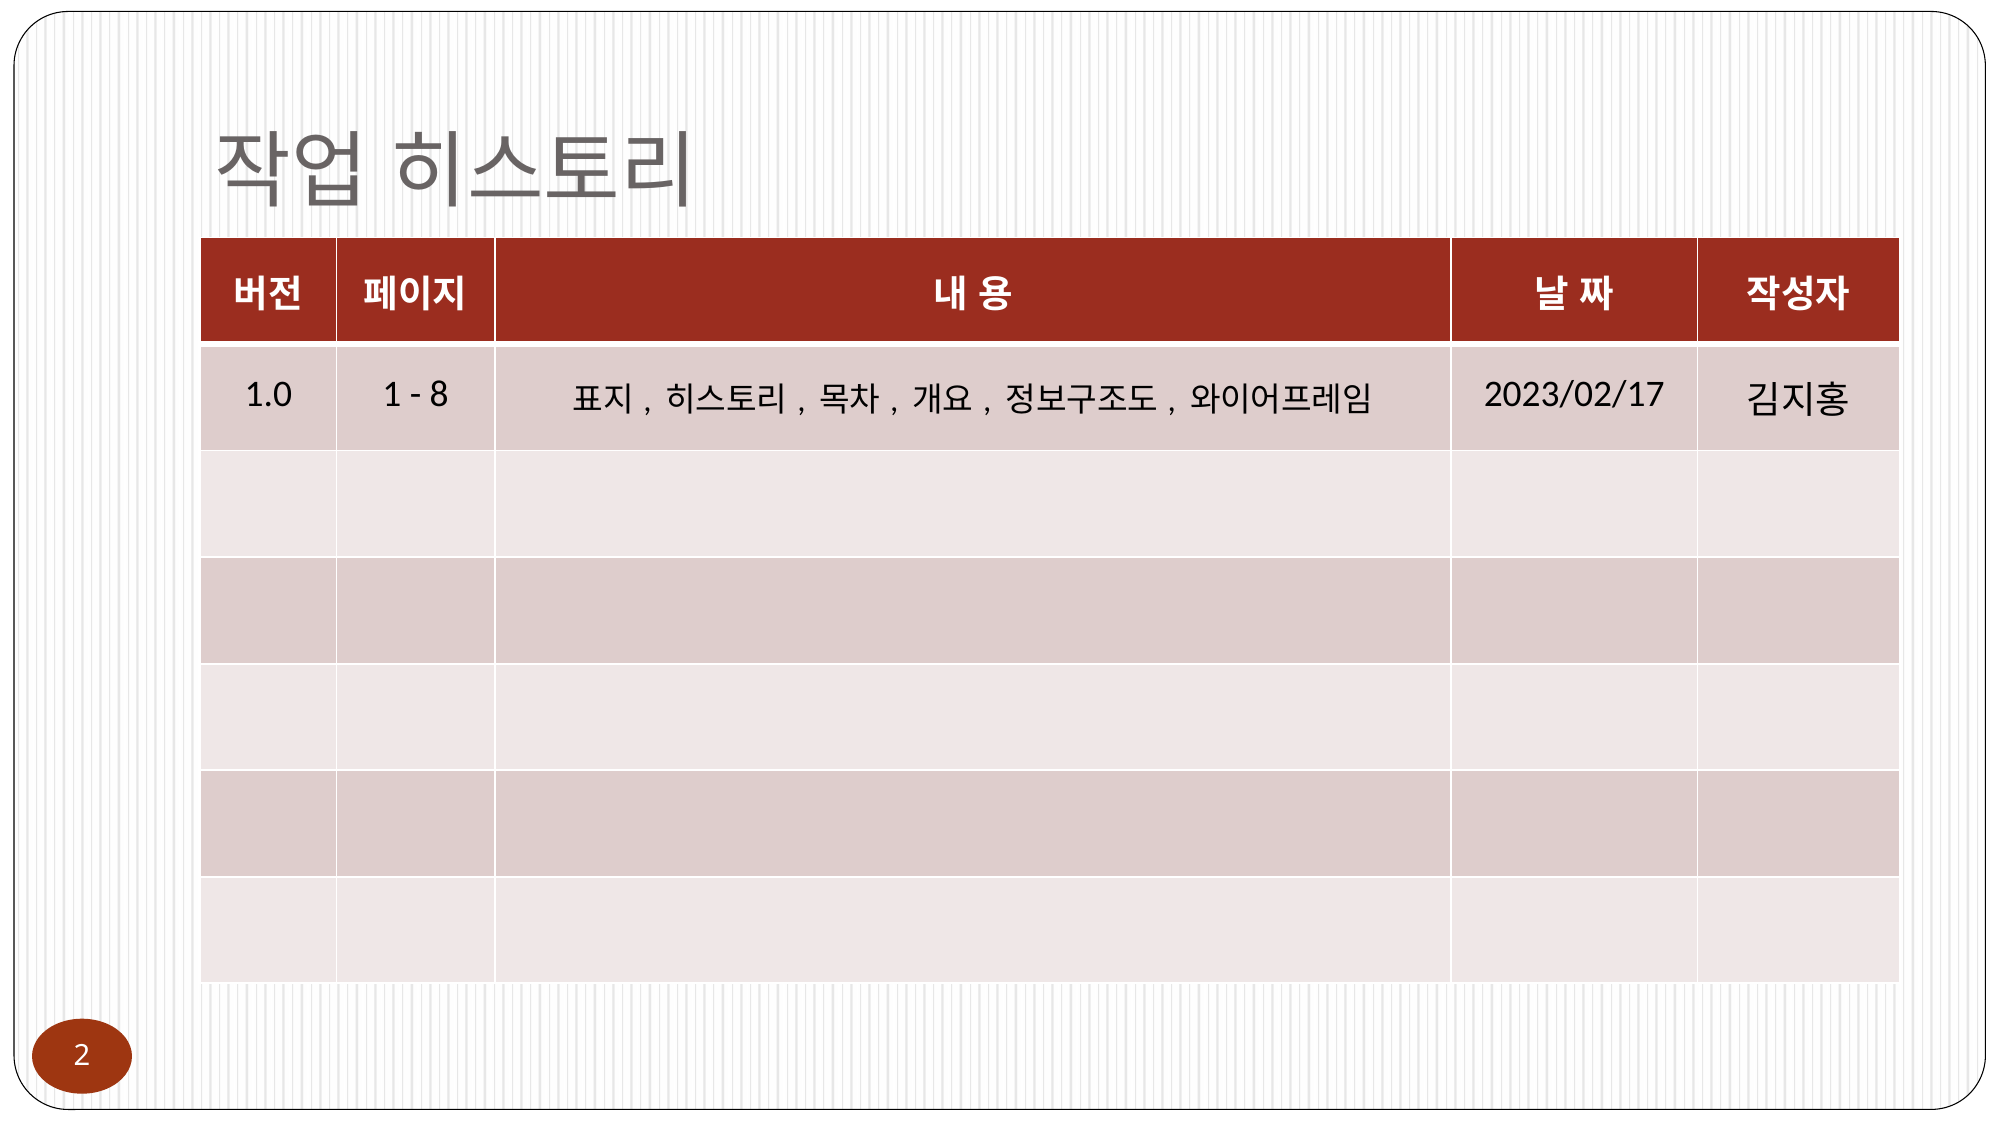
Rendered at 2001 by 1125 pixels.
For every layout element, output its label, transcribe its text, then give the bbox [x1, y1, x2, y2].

table_cell [1452, 451, 1697, 556]
table_cell 표지, 히스토리, 목차, 개요, 정보구조도, 와이어프레임 [496, 347, 1450, 450]
table_cell [337, 771, 494, 876]
table_cell [1452, 771, 1697, 876]
table_cell [1698, 451, 1899, 556]
table_cell [496, 771, 1450, 876]
table_cell 1.0 [201, 347, 336, 450]
table_cell [496, 878, 1450, 982]
table_header 페이지 [337, 238, 494, 341]
table_cell [1698, 665, 1899, 769]
table_cell [1698, 771, 1899, 876]
table_cell [337, 878, 494, 982]
table_cell [201, 878, 336, 982]
table_cell [1452, 878, 1697, 982]
table_cell [496, 665, 1450, 769]
table_cell [201, 451, 336, 556]
table_cell [496, 558, 1450, 663]
table_cell [201, 771, 336, 876]
table_cell [337, 558, 494, 663]
table_cell [1452, 665, 1697, 769]
table_cell [496, 451, 1450, 556]
table_cell [1698, 558, 1899, 663]
table_cell [201, 665, 336, 769]
table_cell 김지홍 [1698, 347, 1899, 450]
table_cell [337, 451, 494, 556]
table_cell 2023/02/17 [1452, 347, 1697, 450]
slide_number 2 [32, 1018, 132, 1094]
table_header 내 용 [496, 238, 1450, 341]
table_header 날 짜 [1452, 238, 1697, 341]
table_cell 1 - 8 [337, 347, 494, 450]
title 작업 히스토리 [200, 45, 1900, 233]
table_cell [1698, 878, 1899, 982]
table_cell [1452, 558, 1697, 663]
table_cell [201, 558, 336, 663]
table_header 작성자 [1698, 238, 1899, 341]
table_header 버전 [201, 238, 336, 341]
table_cell [337, 665, 494, 769]
